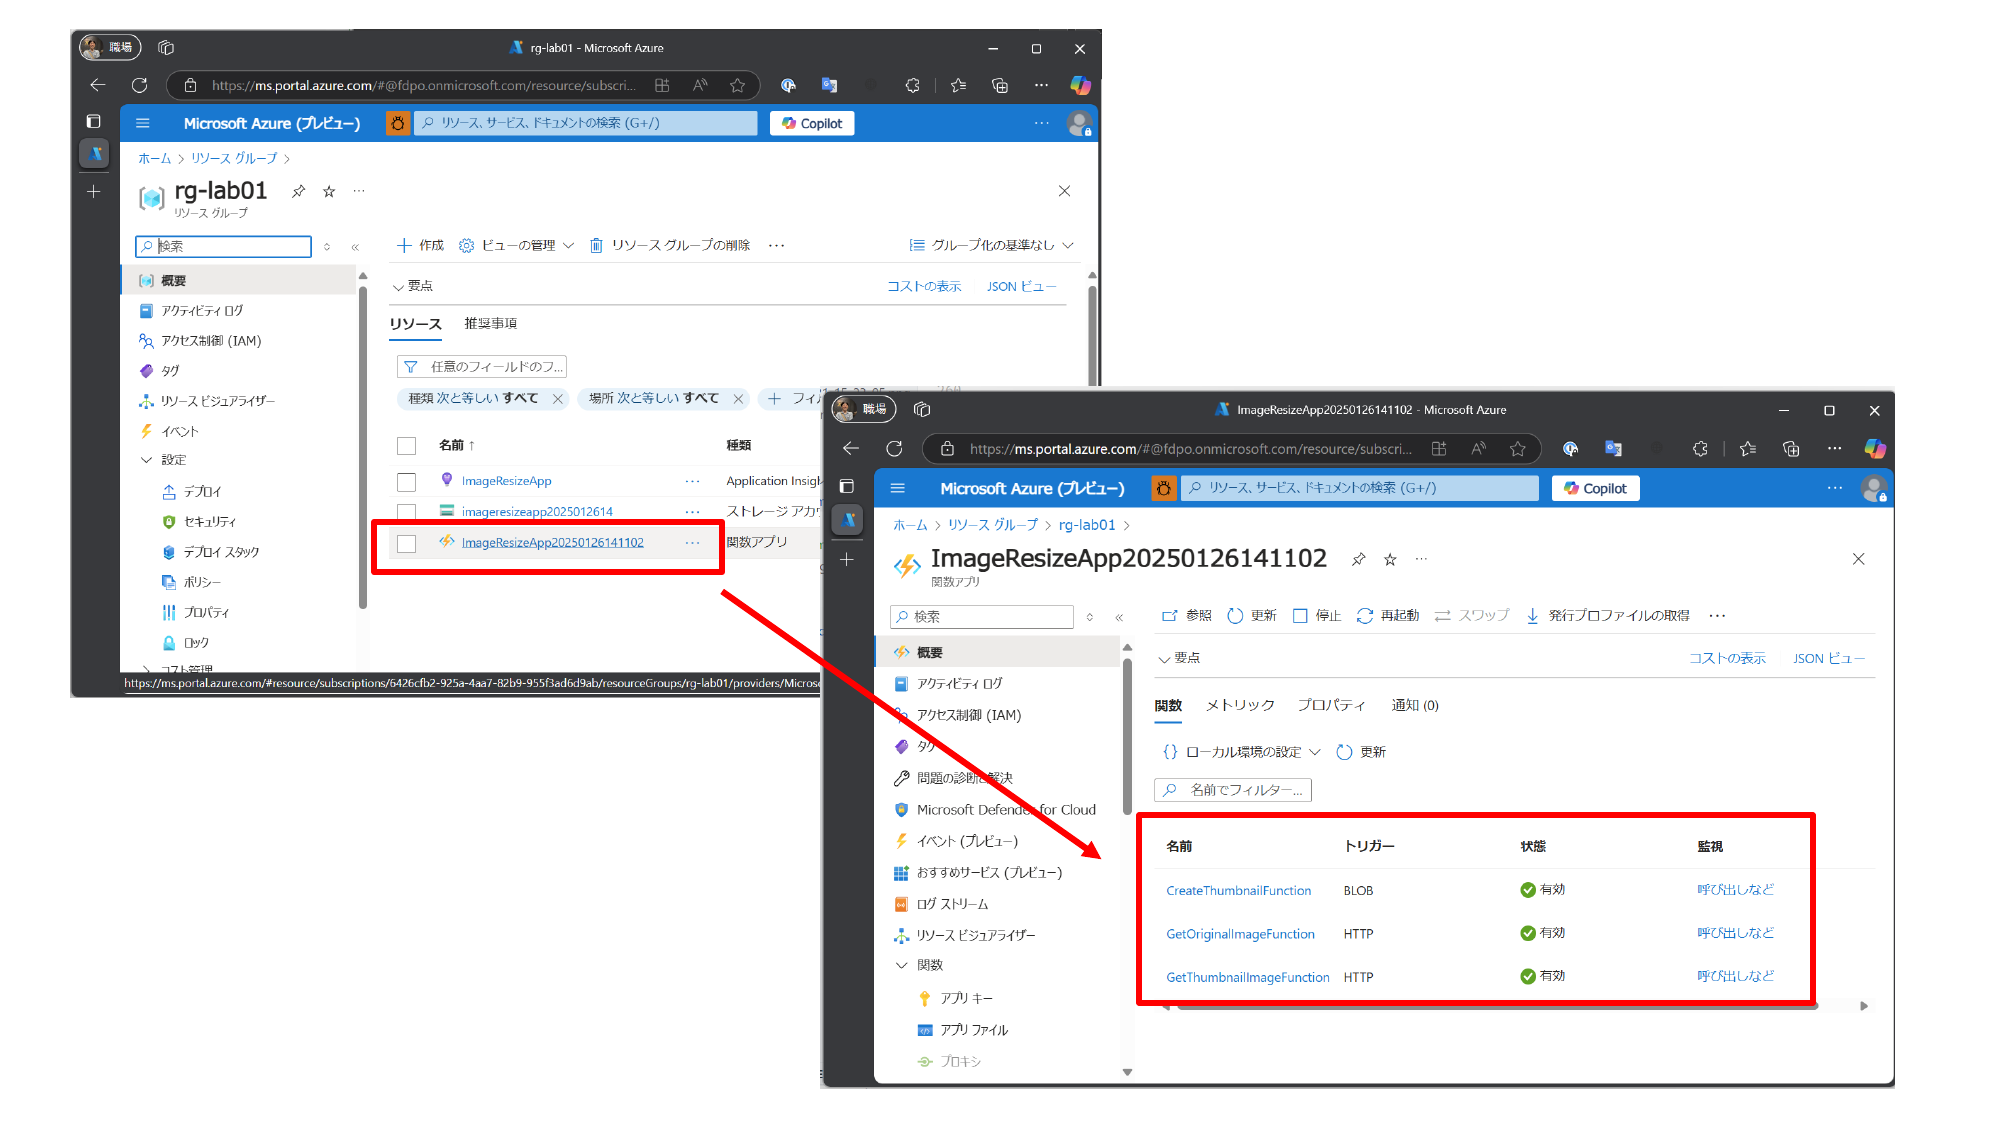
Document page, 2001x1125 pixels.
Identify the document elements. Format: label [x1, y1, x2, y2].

picture [69, 28, 1896, 1090]
text_box [721, 590, 1102, 860]
